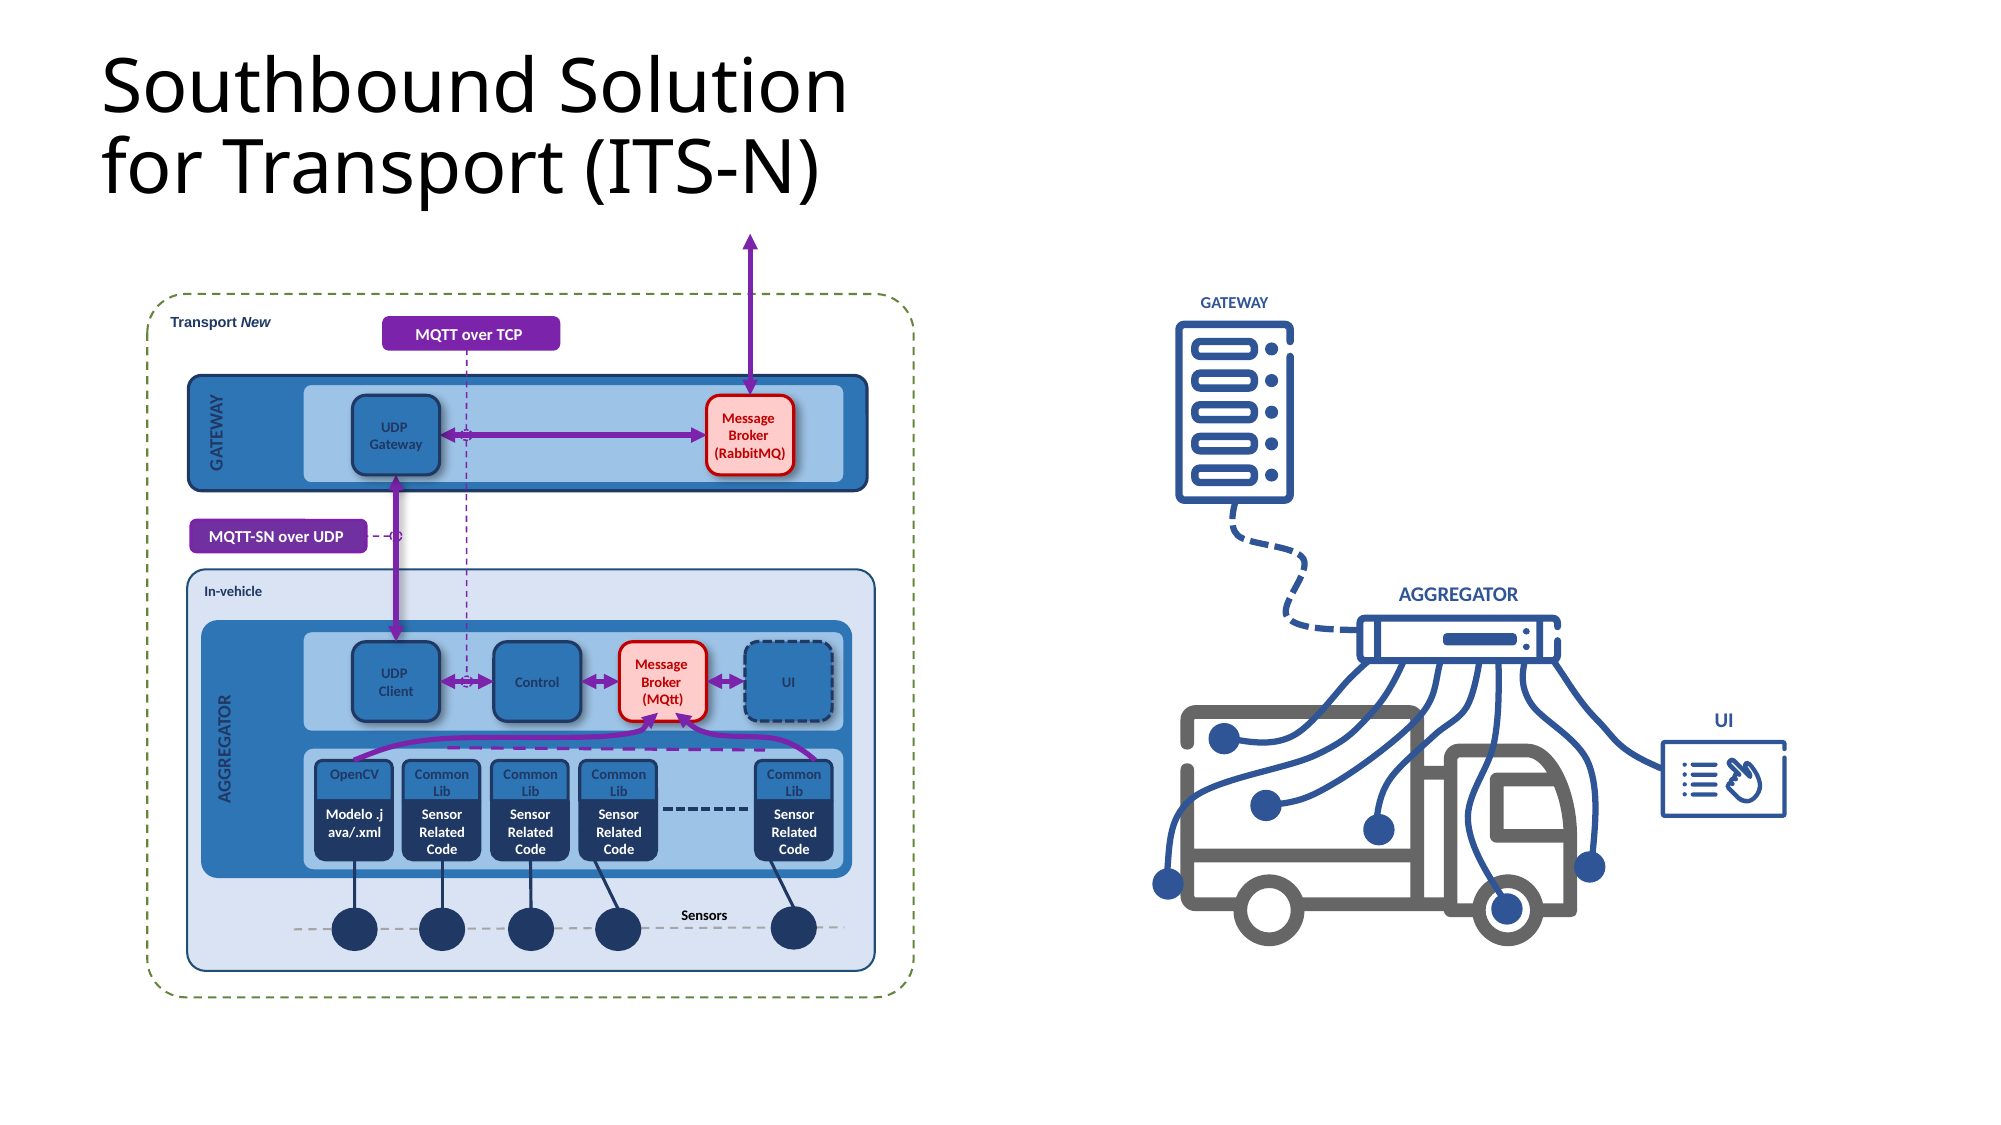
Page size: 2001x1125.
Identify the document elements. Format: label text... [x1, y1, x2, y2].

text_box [1155, 284, 1787, 947]
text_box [147, 233, 914, 998]
title Southbound Solution for Transport (ITS-N) [86, 39, 1726, 218]
